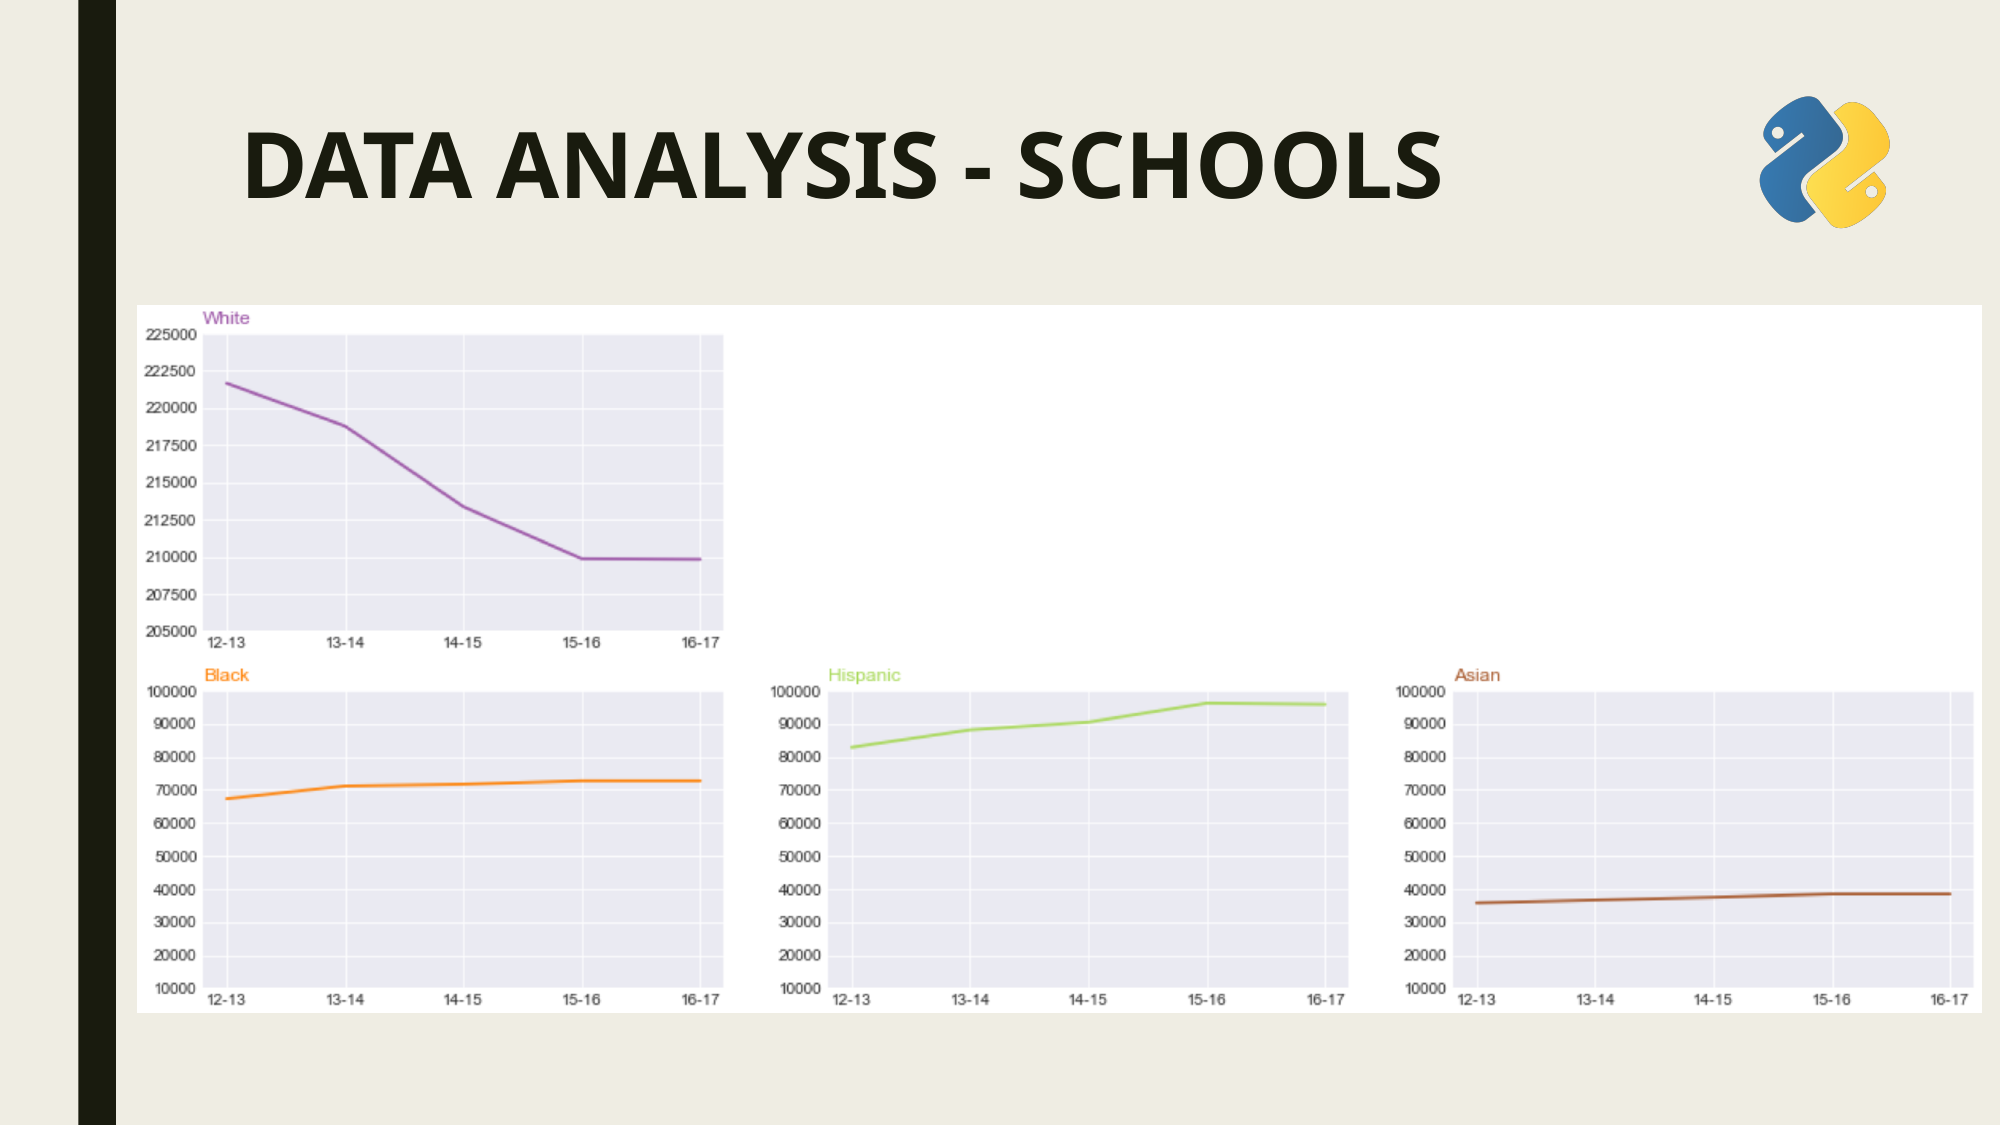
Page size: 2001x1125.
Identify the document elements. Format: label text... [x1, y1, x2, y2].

picture [137, 305, 1982, 1013]
title DATA ANALYSIS - SCHOOLS [225, 112, 1795, 238]
picture [1729, 67, 1920, 258]
